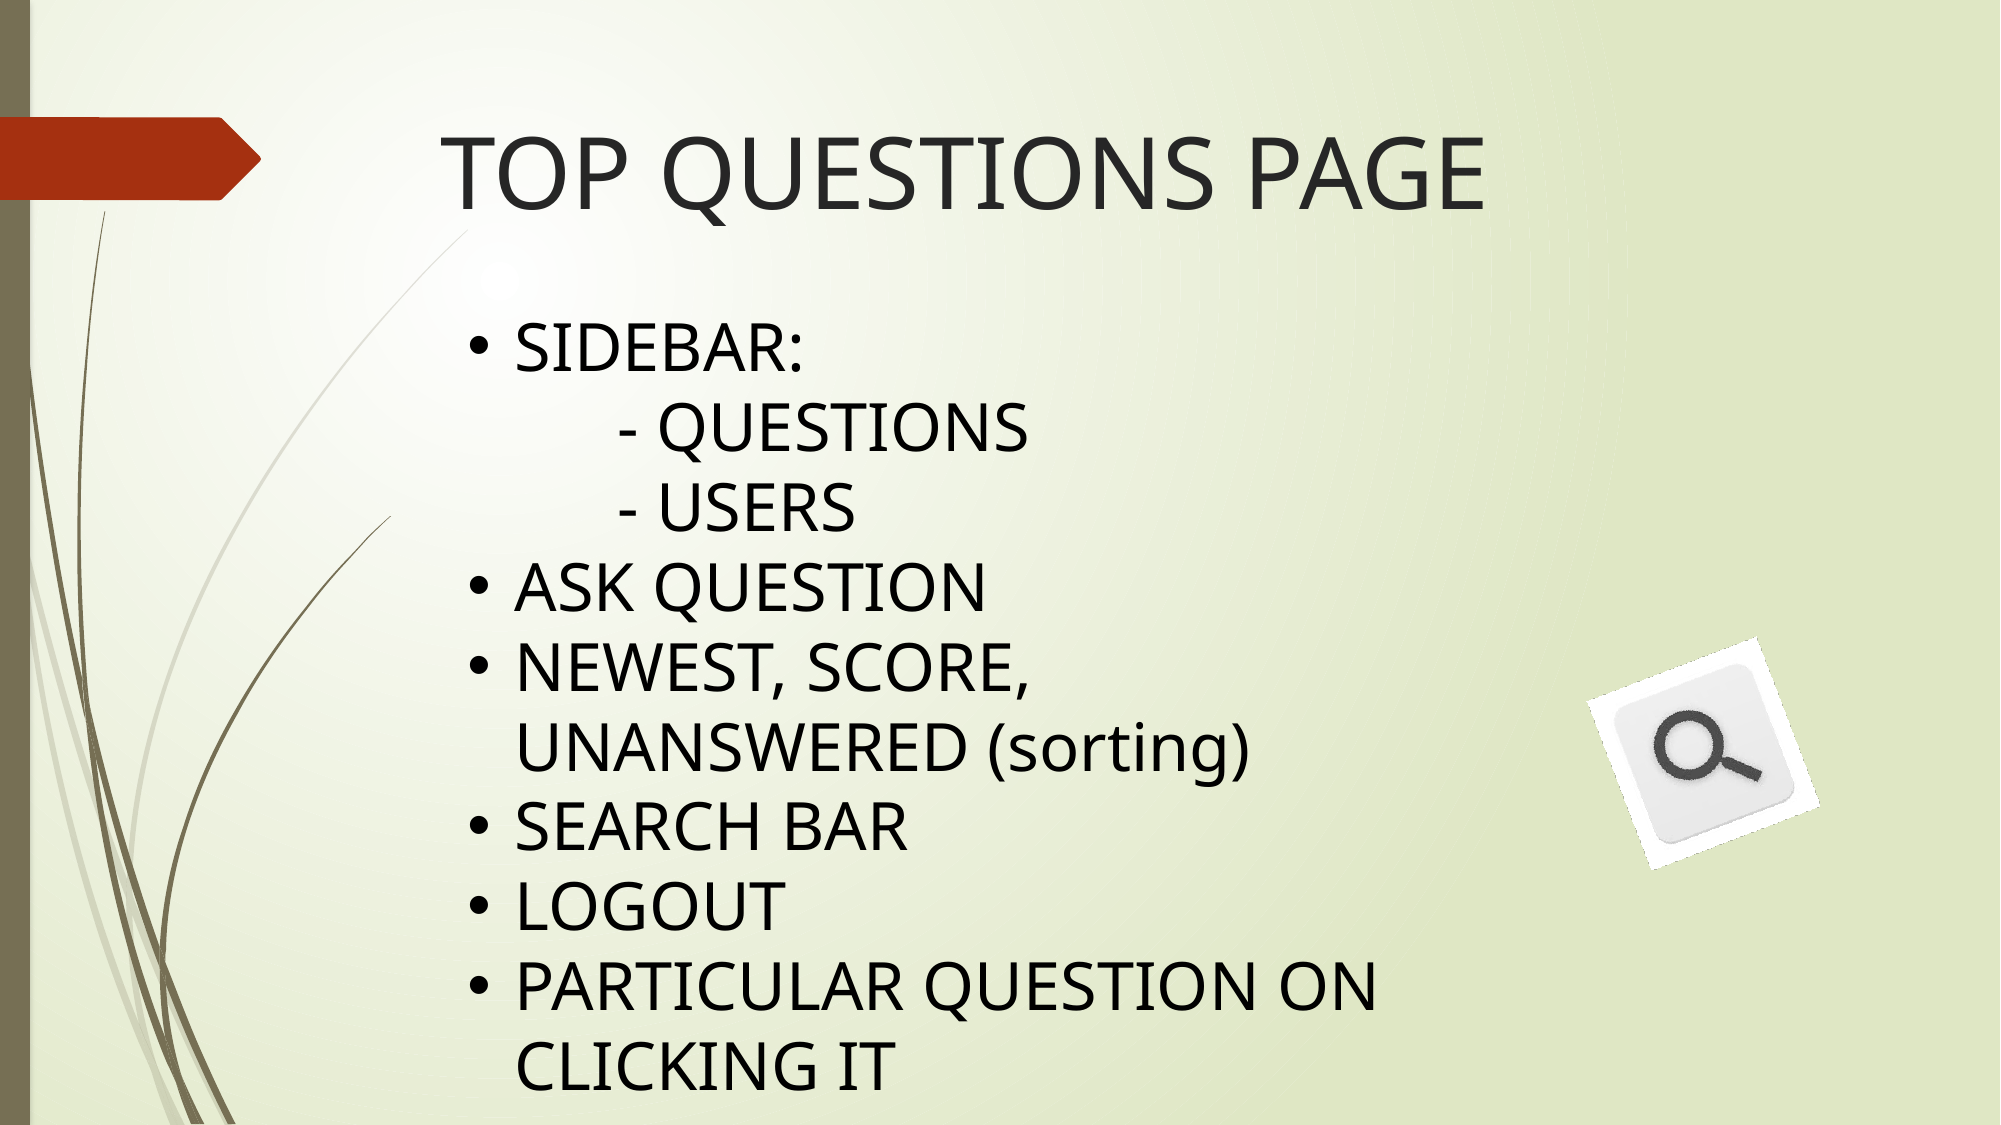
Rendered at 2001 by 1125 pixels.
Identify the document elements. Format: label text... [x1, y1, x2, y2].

title TOP QUESTIONS PAGE [425, 102, 1888, 349]
picture [1586, 636, 1820, 870]
text_box SIDEBAR: - QUESTIONS - USERS ASK QUESTION NEWEST, SCORE, UNANSWERED (sorting) SEARCH BAR LOGOUT PARTICULAR QUESTION ON CLICKING IT [452, 297, 1454, 1125]
